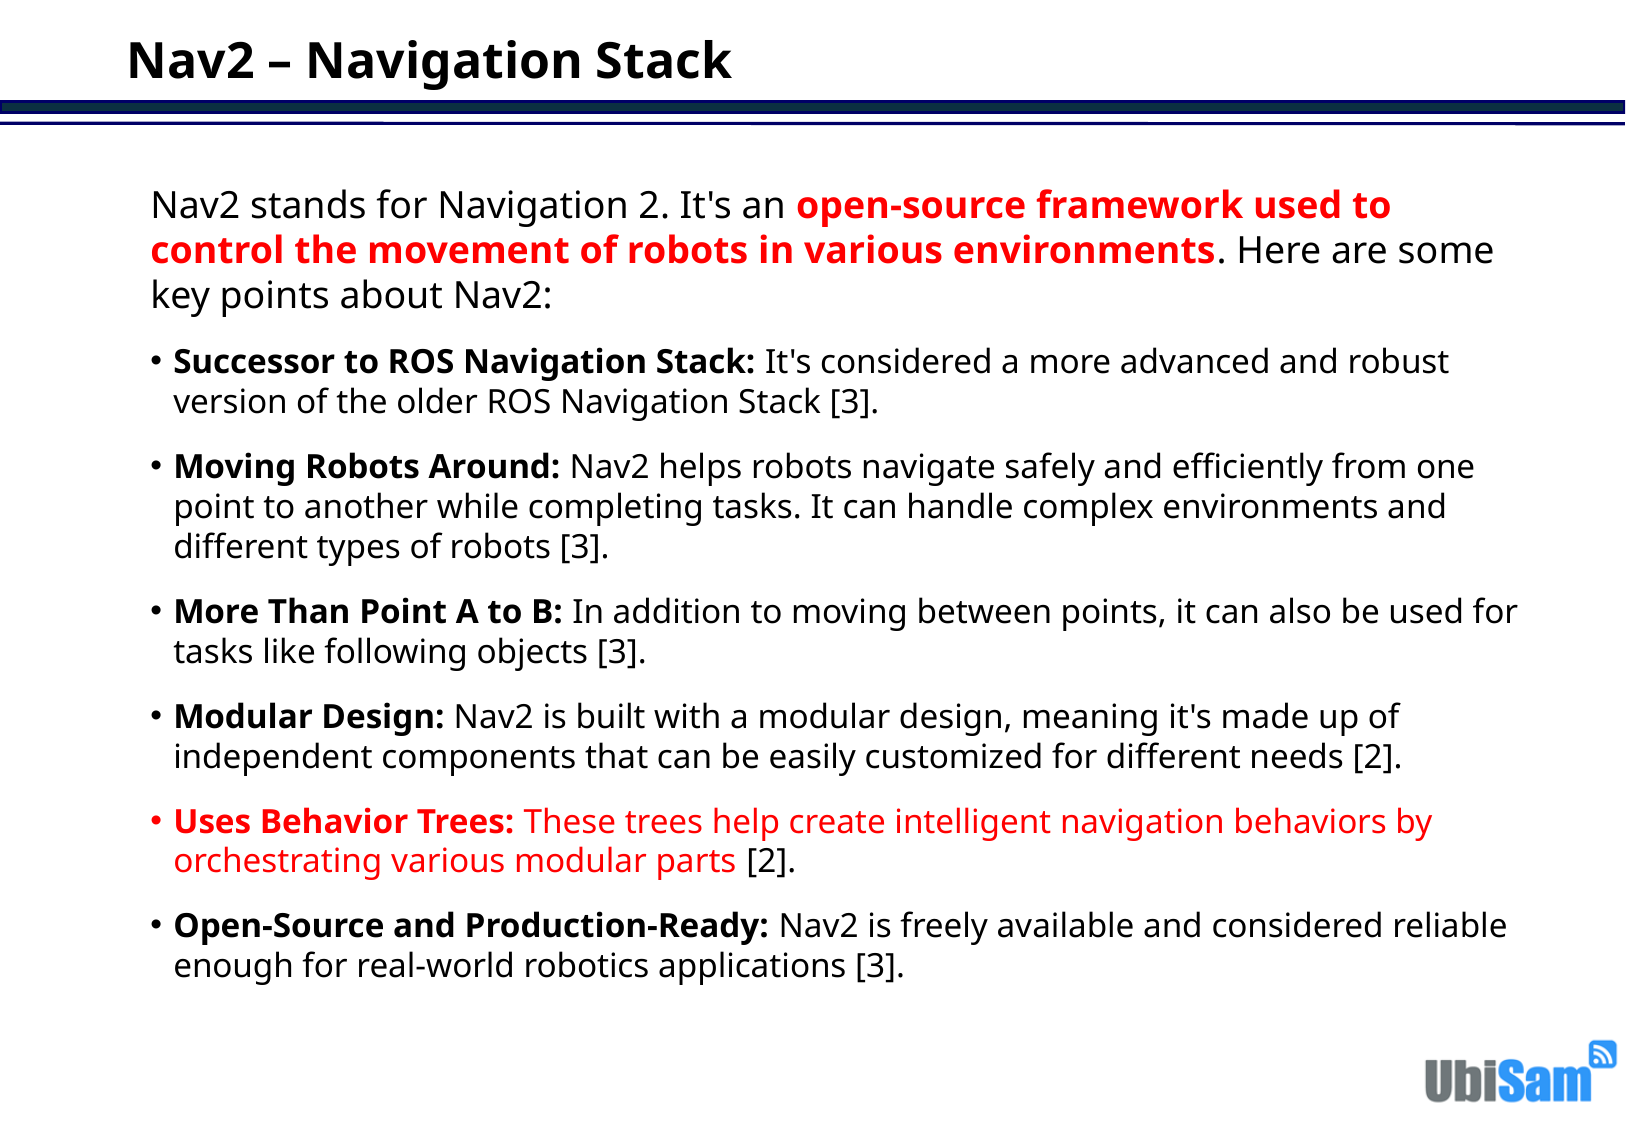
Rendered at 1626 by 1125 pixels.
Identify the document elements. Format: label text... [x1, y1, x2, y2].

picture [1412, 1011, 1625, 1125]
title Nav2 – Navigation Stack [111, 22, 1514, 102]
text_box Nav2 stands for Navigation 2. It's an open-source framework used to control the movement of robots in various environments. Here are some key points about Nav2: Successor to ROS Navigation Stack: It's considered a more advanced and robust version of the older ROS Navigation Stack [3]. Moving Robots Around: Nav2 helps robots navigate safely and efficiently from one point to another while completing tasks. It can handle complex environments and different types of robots [3]. More Than Point A to B: In addition to moving between points, it can also be used for tasks like following objects [3]. Modular Design: Nav2 is built with a modular design, meaning it's made up of independent components that can be easily customized for different needs [2]. Uses Behavior Trees: These trees help create intelligent navigation behaviors by orchestrating various modular parts [2]. Open-Source and Production-Ready: Nav2 is freely available and considered reliable enough for real-world robotics applications [3]. [135, 173, 1538, 992]
